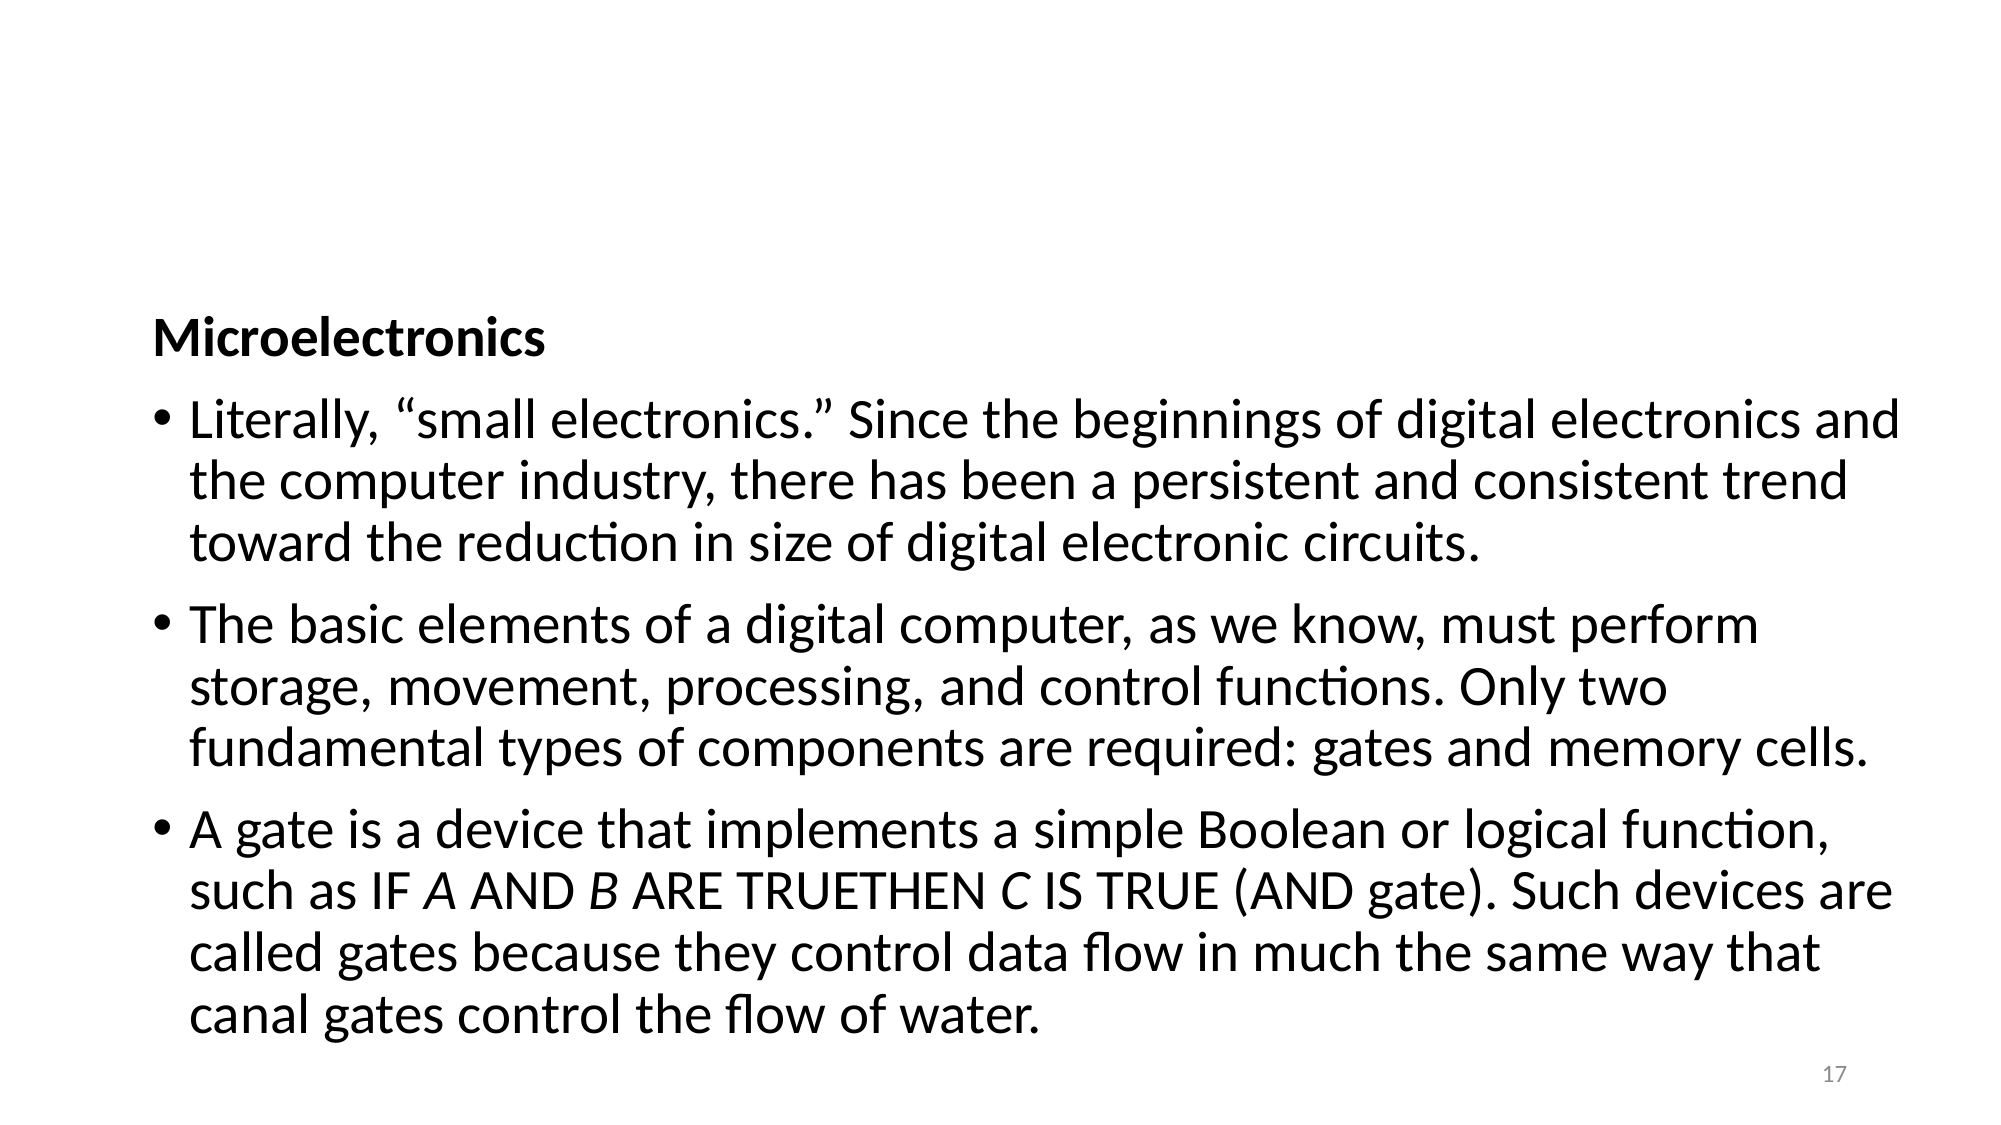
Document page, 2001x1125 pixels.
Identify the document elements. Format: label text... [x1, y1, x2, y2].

slide_number 17 [1412, 1042, 1863, 1103]
list Microelectronics Literally, “small electronics.” Since the beginnings of digital electronics and the computer industry, there has been a persistent and consistent trend toward the reduction in size of digital electronic circuits. The basic elements of a digital computer, as we know, must perform storage, movement, processing, and control functions. Only two fundamental types of components are required: gates and memory cells. A gate is a device that implements a simple Boolean or logical function, such as IF A AND B ARE TRUETHEN C IS TRUE (AND gate). Such devices are called gates because they control data flow in much the same way that canal gates control the flow of water. [137, 299, 1922, 1063]
